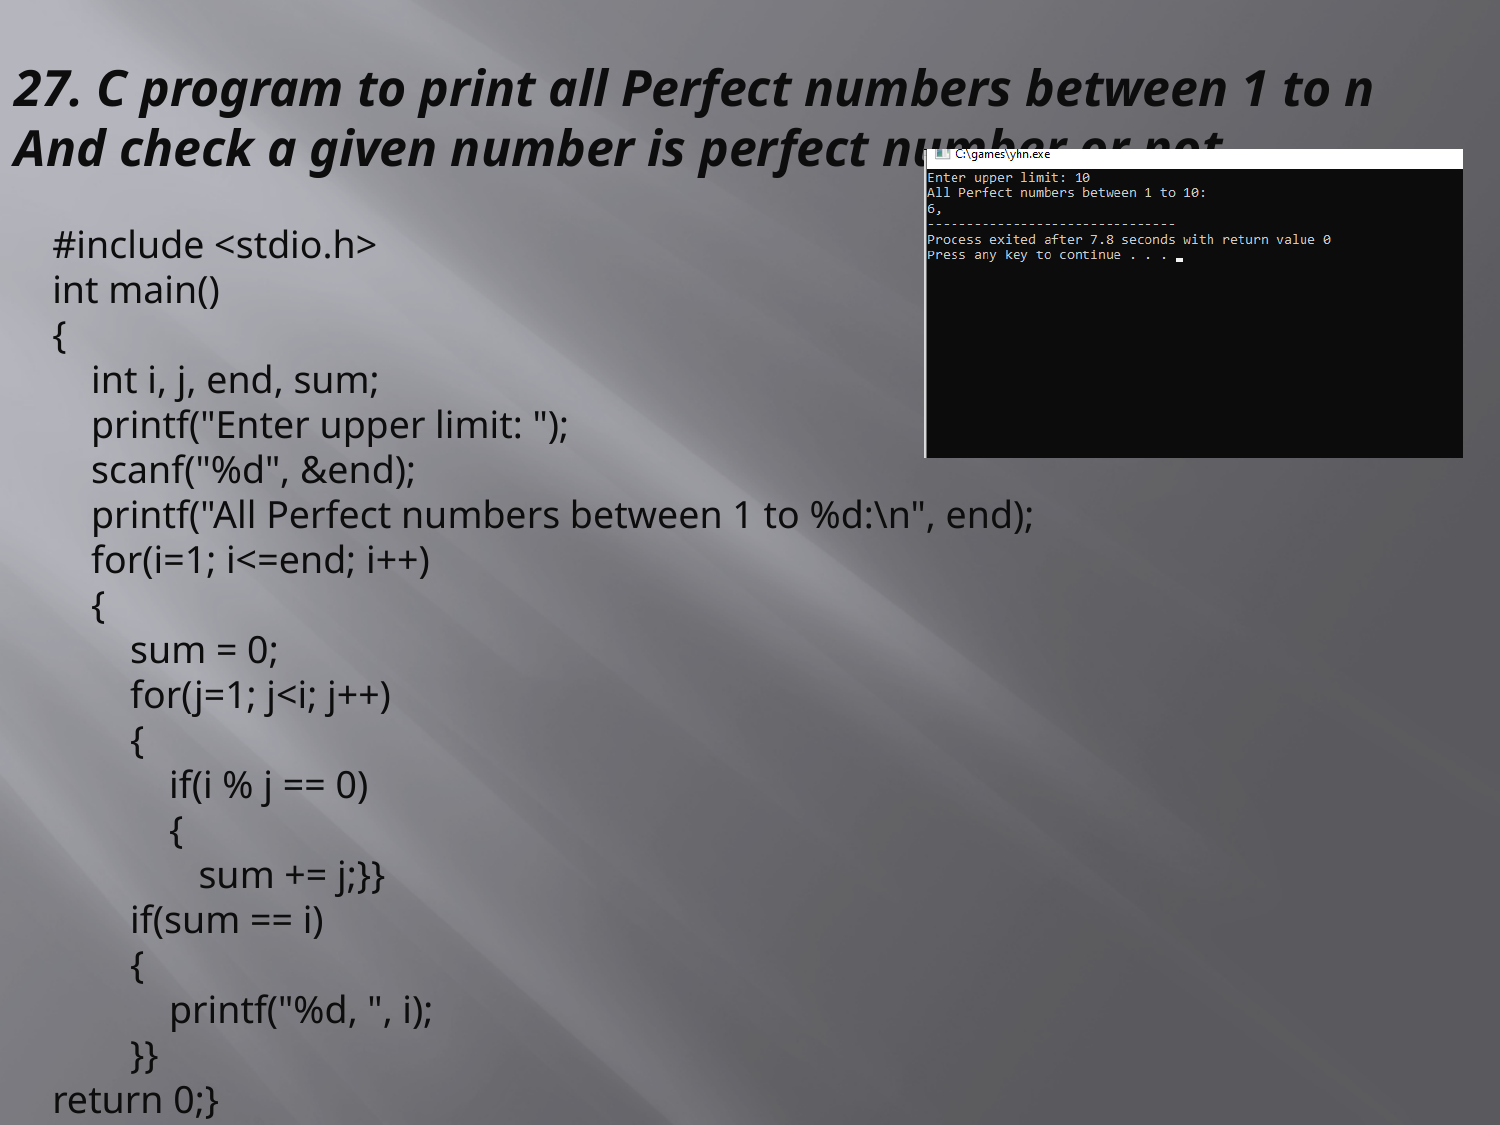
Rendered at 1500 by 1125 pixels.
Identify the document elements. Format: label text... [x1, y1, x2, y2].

picture [924, 149, 1463, 458]
title 27. C program to print all Perfect numbers between 1 to n And check a given number is perfect number or not. [0, 0, 1425, 233]
text_box #include <stdio.h> int main() { int i, j, end, sum; printf("Enter upper limit: "); scanf("%d", &end); printf("All Perfect numbers between 1 to %d:\n", end); for(i=1; i<=end; i++) { sum = 0; for(j=1; j<i; j++) { if(i % j == 0) { sum += j;}} if(sum == i) { printf("%d, ", i); }} return 0;} [37, 213, 1125, 1125]
